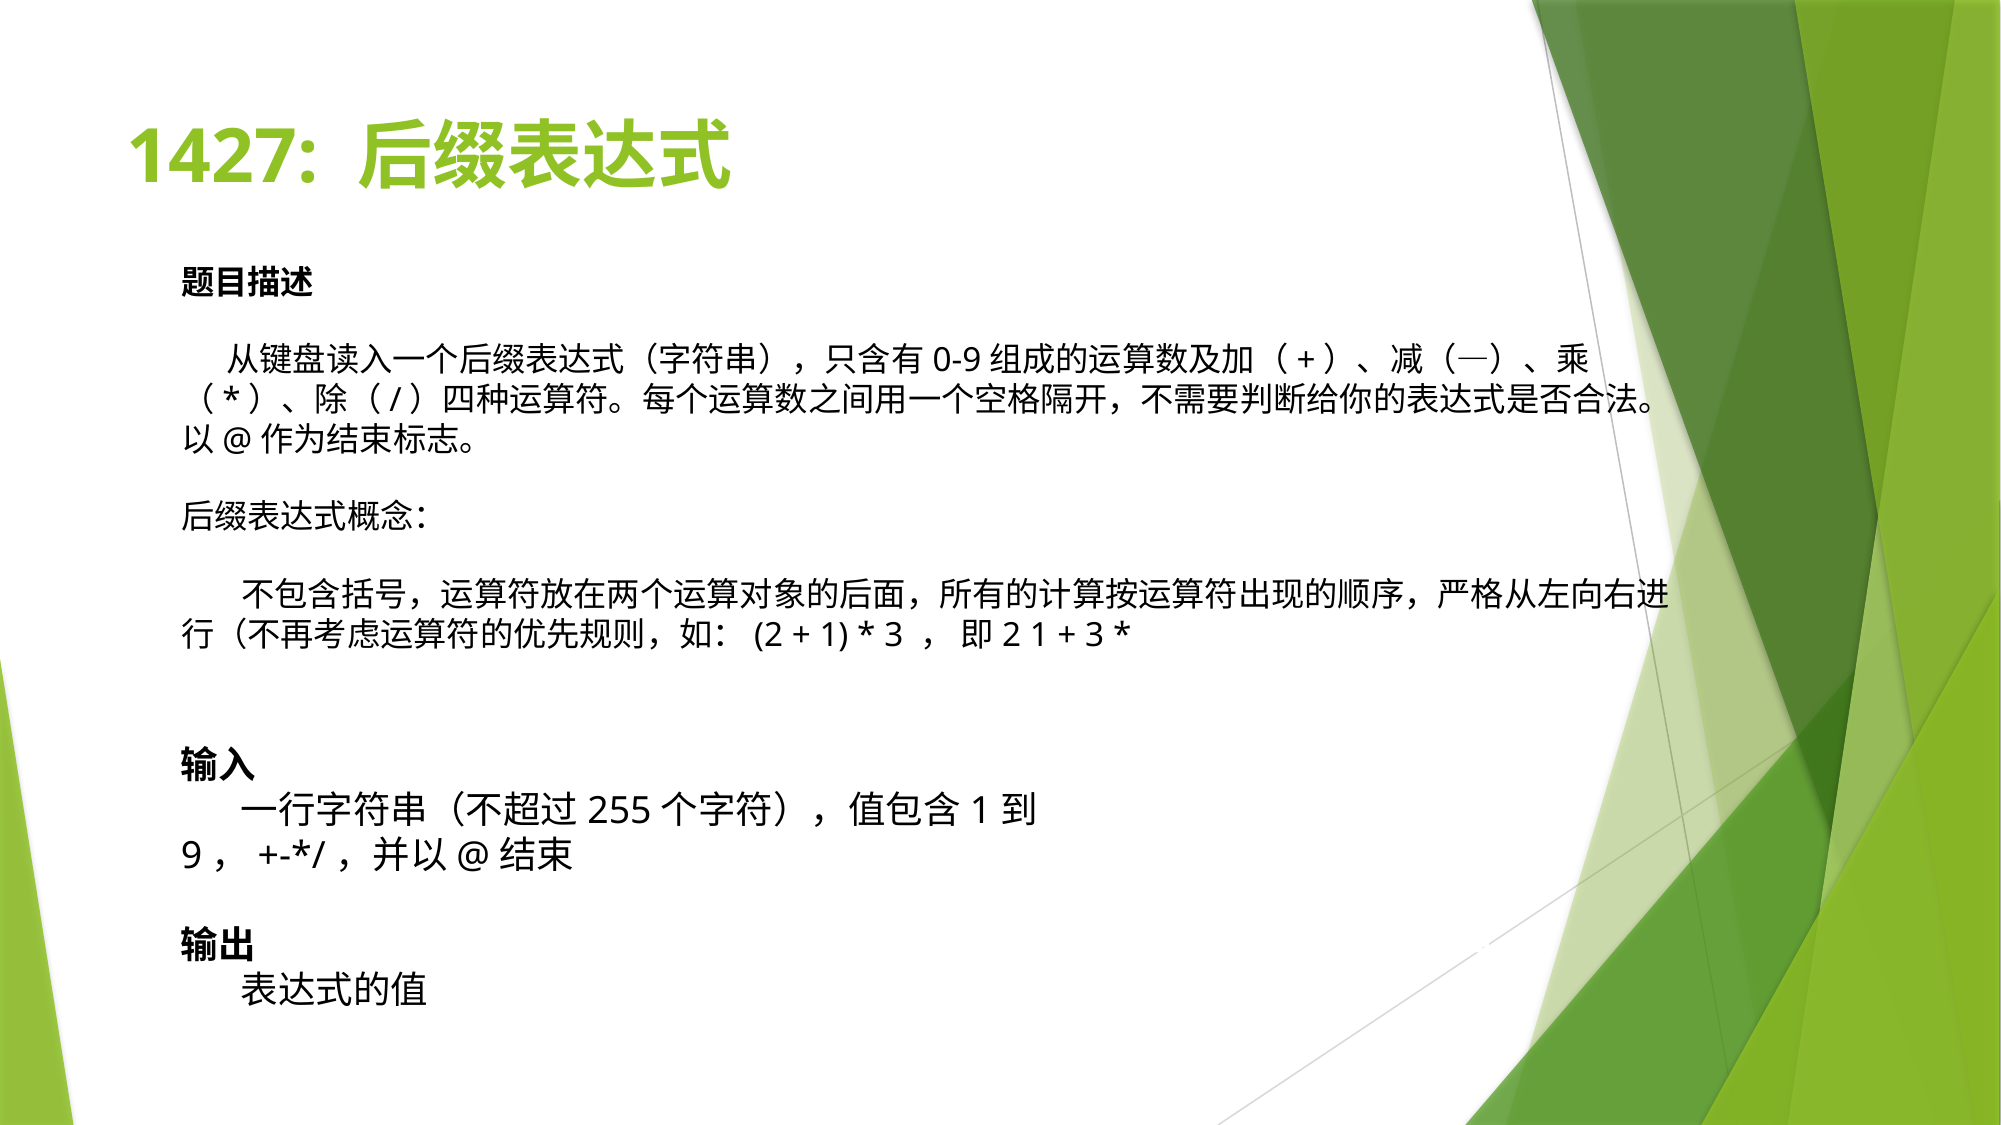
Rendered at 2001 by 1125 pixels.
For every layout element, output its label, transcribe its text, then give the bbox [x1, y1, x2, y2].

text_box 题目描述 从键盘读入一个后缀表达式（字符串），只含有0-9组成的运算数及加（+）、减（—）、乘（*）、除（/）四种运算符。每个运算数之间用一个空格隔开，不需要判断给你的表达式是否合法。以@作为结束标志。 后缀表达式概念： 不包含括号，运算符放在两个运算对象的后面，所有的计算按运算符出现的顺序，严格从左向右进行（不再考虑运算符的优先规则，如：(2 + 1) * 3 ， 即2 1 + 3 * [166, 253, 1704, 696]
text_box 输入 一行字符串（不超过255个字符），值包含1到9，+-*/，并以@结束 输出 表达式的值 [166, 688, 1166, 1064]
text_box 样例输入 16 9 4 3 +*-@ 样例输出 -47 [1254, 771, 2000, 1011]
title 1427: 后缀表达式 [111, 99, 1522, 317]
